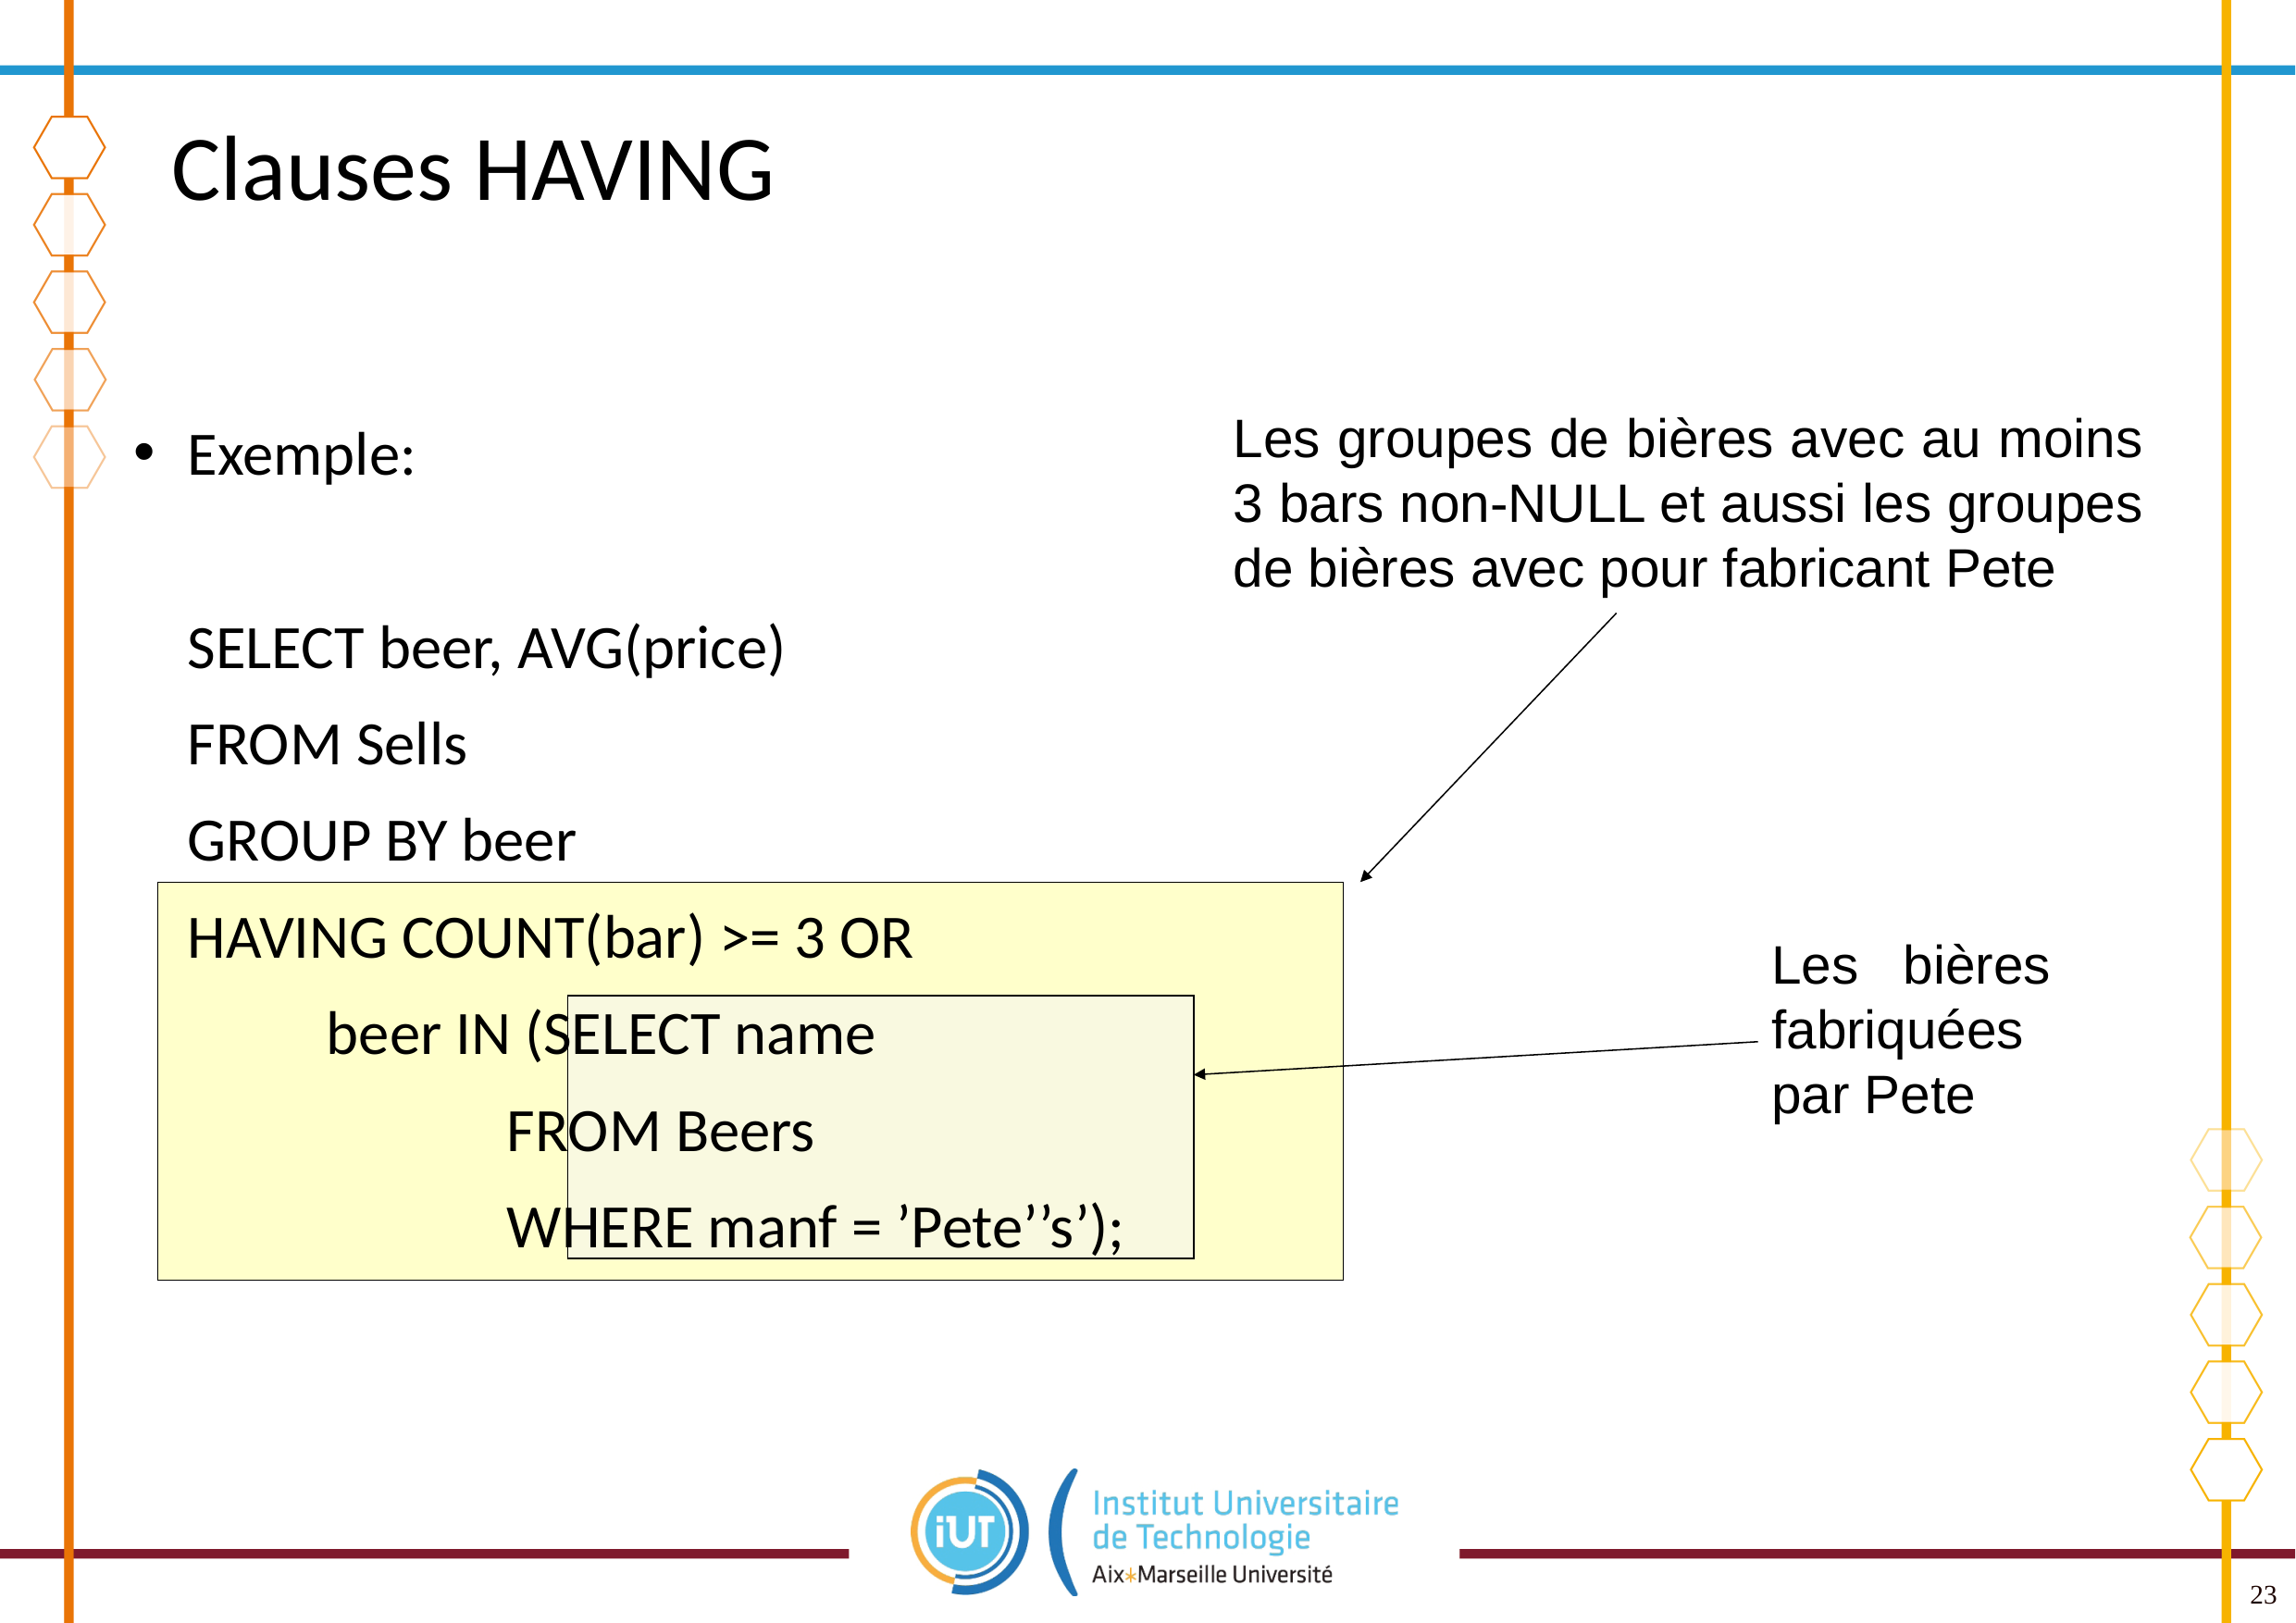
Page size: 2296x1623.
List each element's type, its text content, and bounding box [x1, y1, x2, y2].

text_box Les groupes de bières avec au moins 3 bars non-NULL et aussi les groupes de bières avec pour fabricant Pete [1219, 396, 2158, 605]
title Clauses HAVING [157, 86, 2138, 255]
list Exemple: SELECT beer, AVG(price) FROM Sells GROUP BY beer HAVING COUNT(bar) >= 3 OR beer IN (SELECT name FROM Beers WHERE manf = ’Pete’’s’); [119, 415, 2067, 1533]
slide_number 23 [2002, 1569, 2291, 1617]
picture [0, 0, 2296, 1623]
